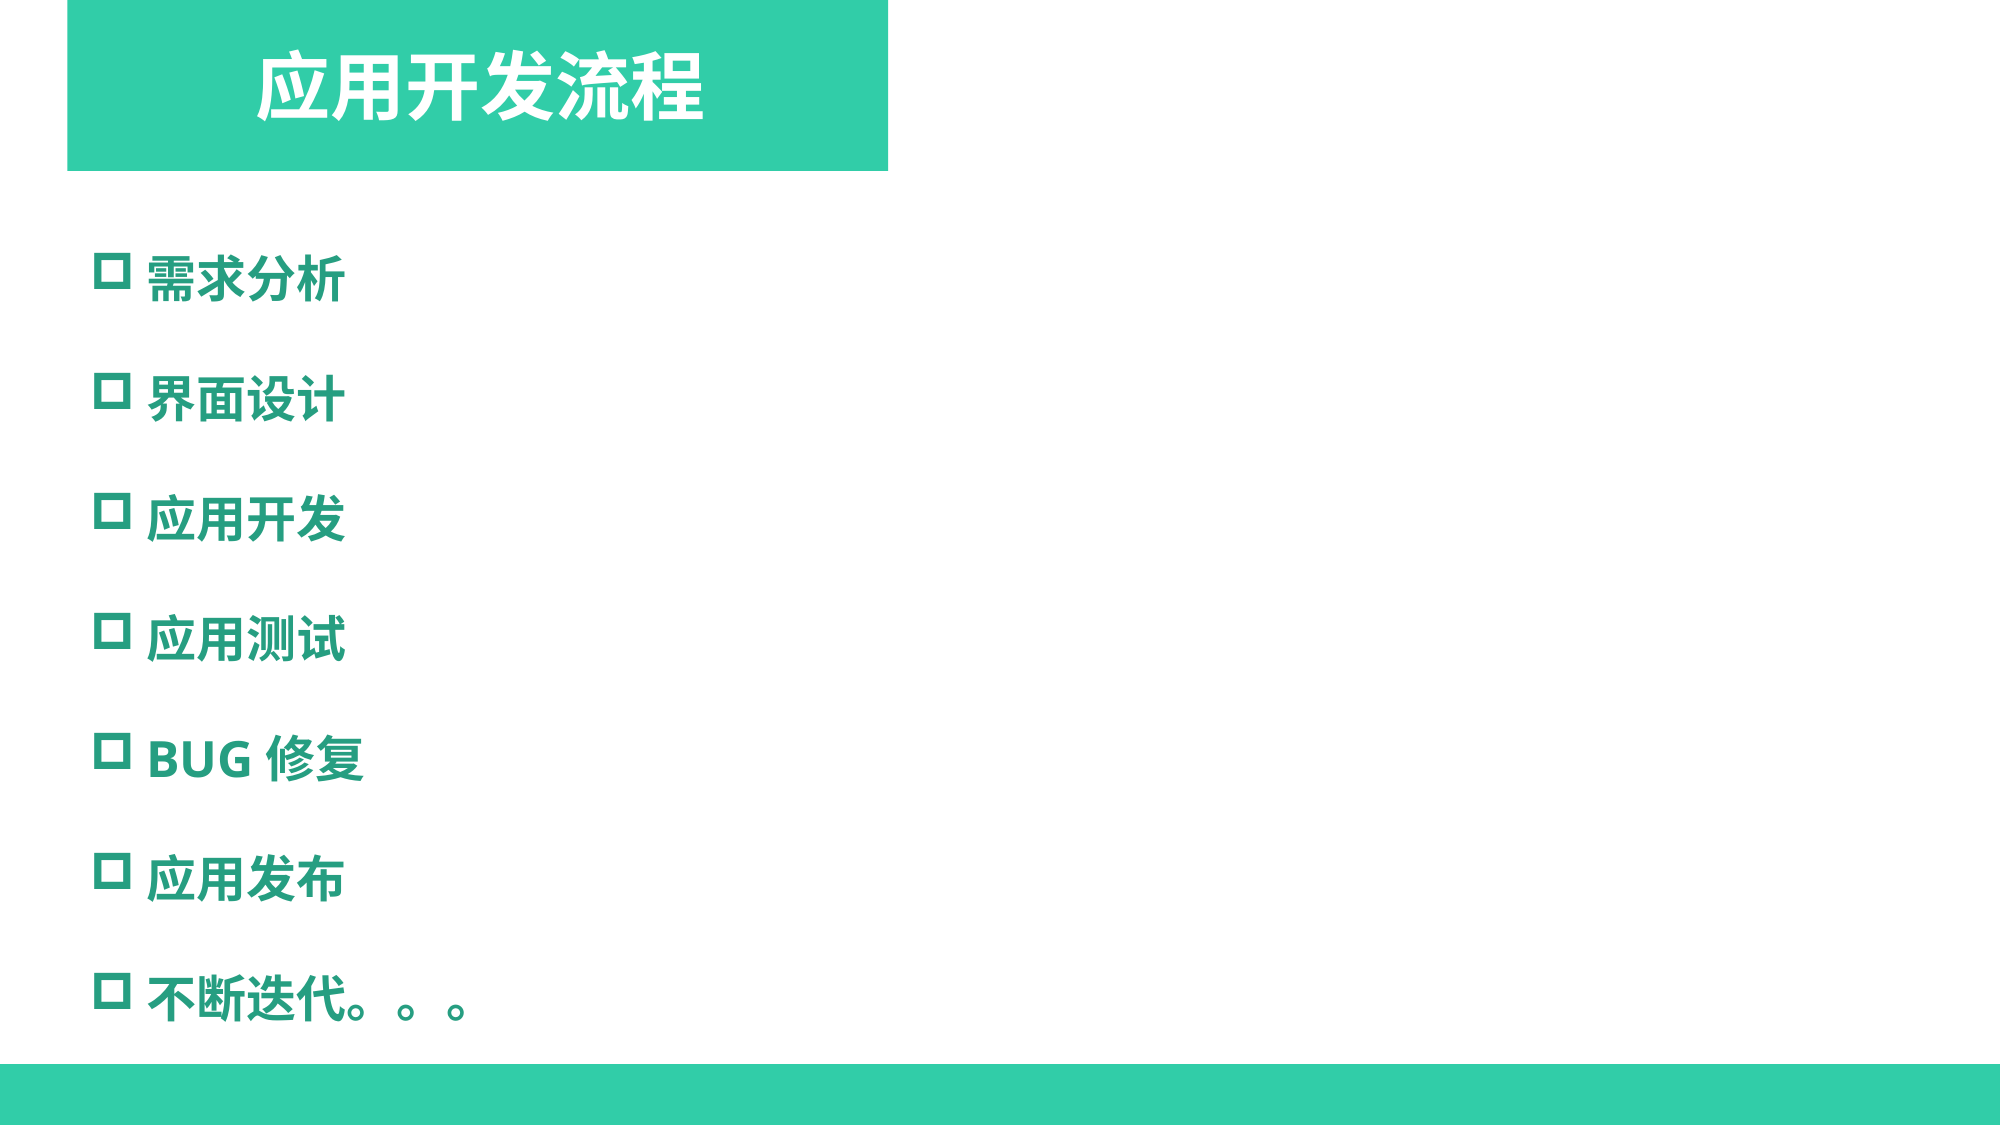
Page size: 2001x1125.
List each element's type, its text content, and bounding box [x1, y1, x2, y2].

text_box 应用开发流程 [73, 32, 889, 138]
text_box [66, 0, 889, 172]
text_box 需求分析 界面设计 应用开发 应用测试 BUG修复 应用发布 不断迭代。。。 [75, 240, 512, 1036]
